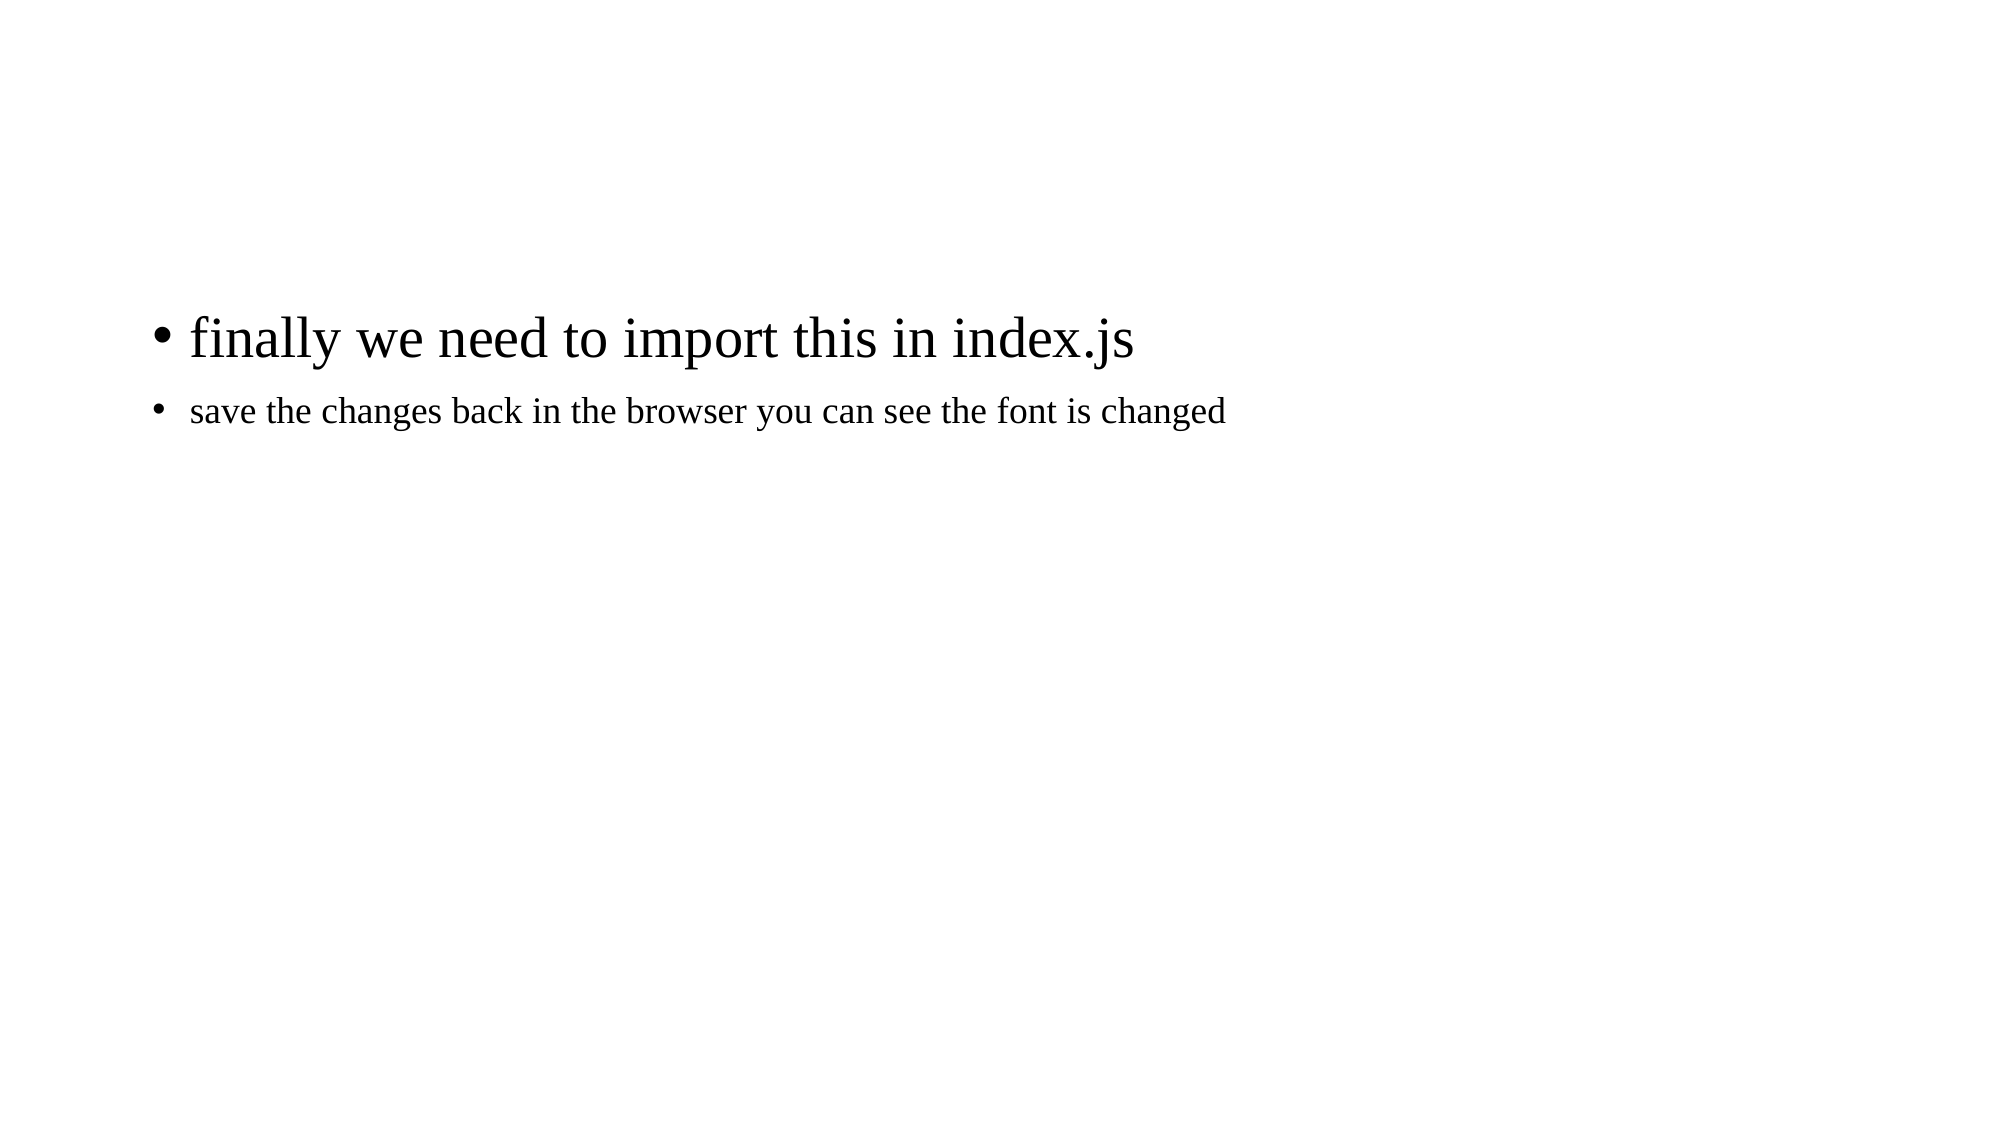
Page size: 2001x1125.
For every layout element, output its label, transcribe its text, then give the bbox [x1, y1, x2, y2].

list finally we need to import this in index.js save the changes back in the browser you can see the font is changed [137, 299, 1863, 1014]
